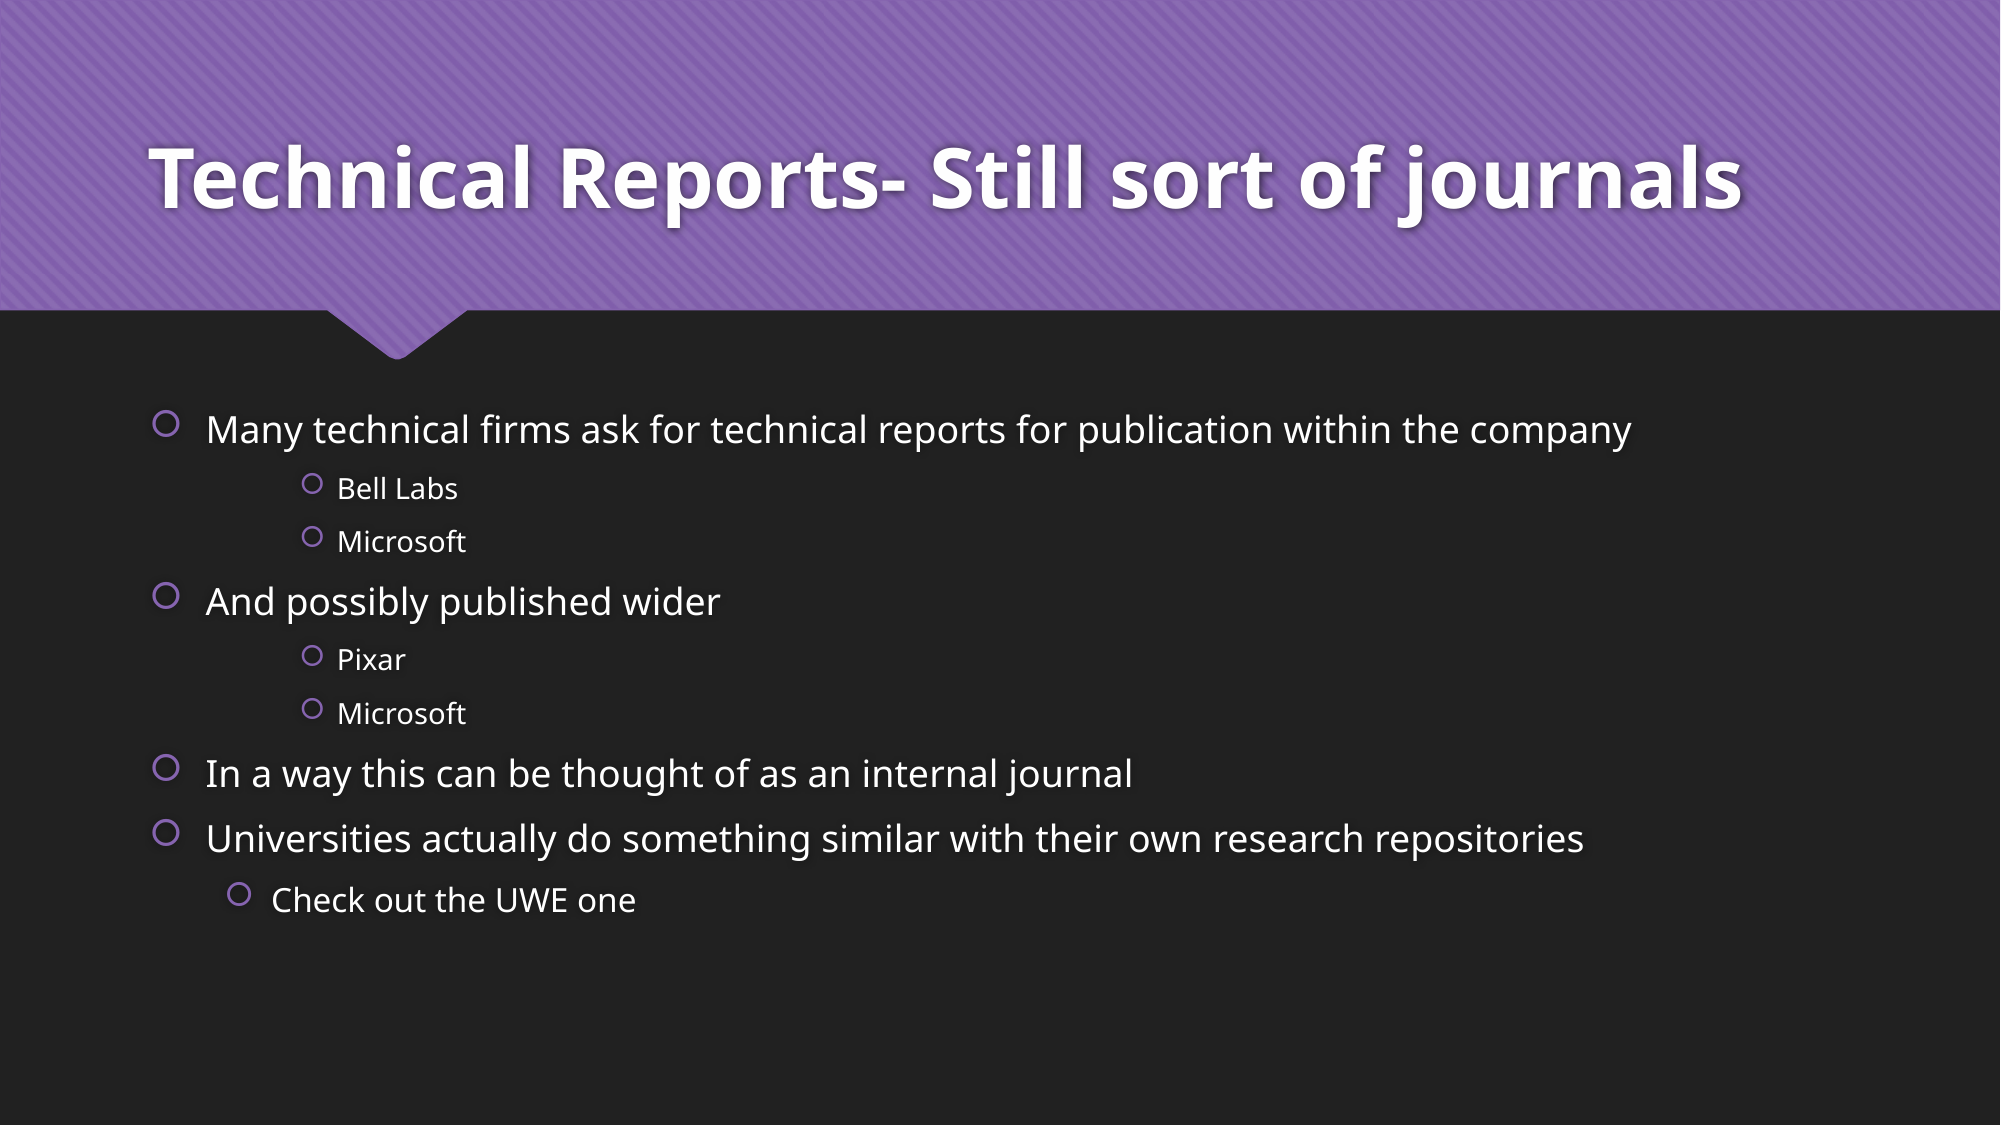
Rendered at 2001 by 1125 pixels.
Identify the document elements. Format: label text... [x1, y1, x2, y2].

title Technical Reports- Still sort of journals [132, 73, 1868, 233]
list Many technical firms ask for technical reports for publication within the company Bell Labs Microsoft And possibly published wider Pixar Microsoft In a way this can be thought of as an internal journal Universities actually do something similar with their own research repositories Check out the UWE one [134, 364, 1866, 962]
